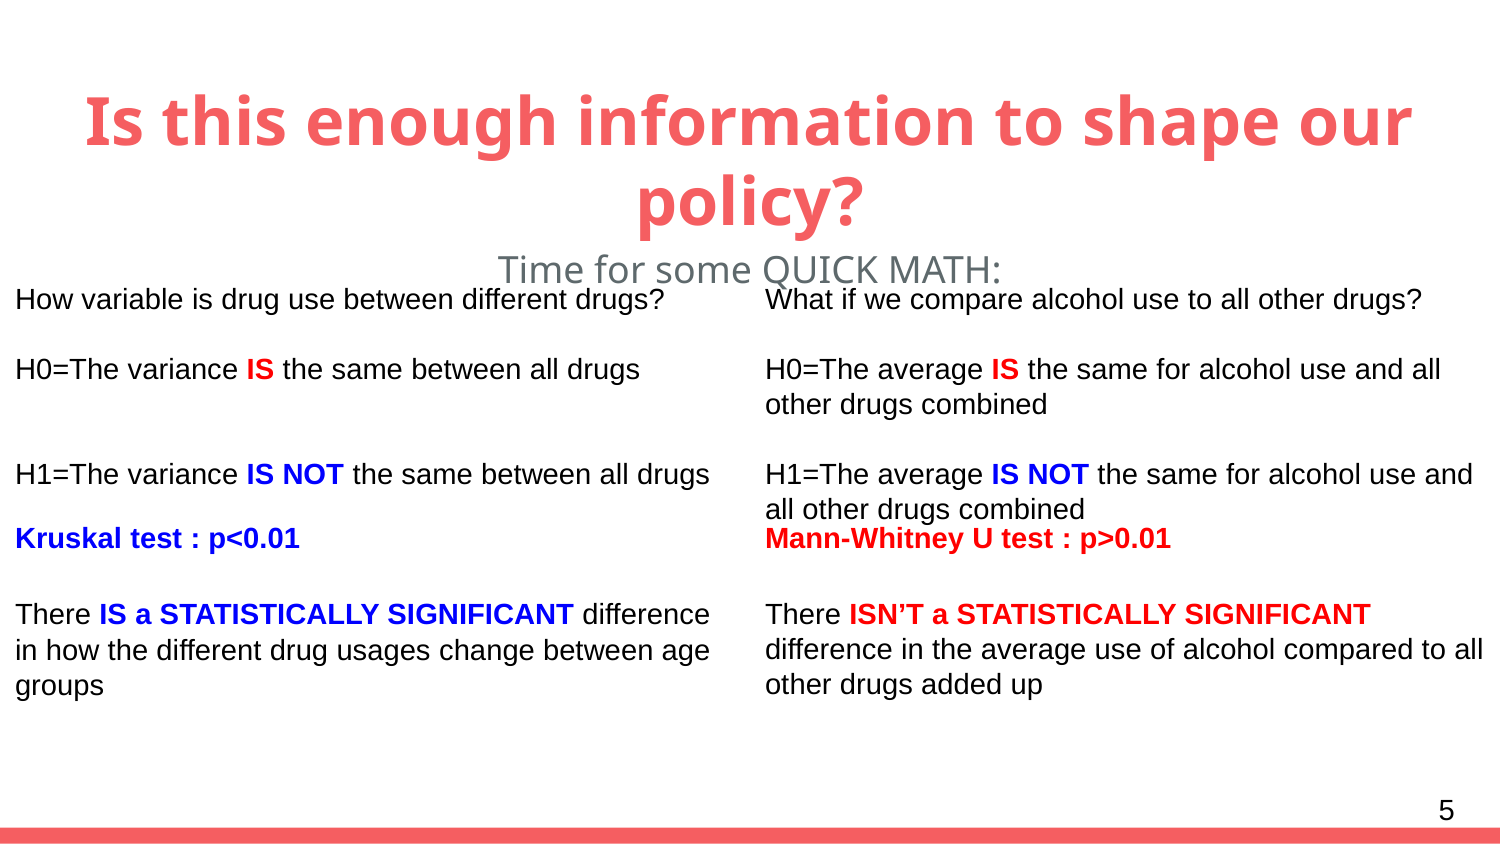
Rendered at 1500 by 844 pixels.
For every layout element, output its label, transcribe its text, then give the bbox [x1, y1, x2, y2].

text_box Mann-Whitney U test : p>0.01 [750, 504, 1500, 580]
title Is this enough information to shape our policy? [51, 64, 1449, 167]
text_box There ISN’T a STATISTICALLY SIGNIFICANT difference in the average use of alcohol compared to all other drugs added up [749, 580, 1500, 718]
text_box Kruskal test : p<0.01 [0, 504, 750, 581]
text_box 5 [1393, 776, 1500, 844]
text_box How variable is drug use between different drugs? H0=The variance IS the same between all drugs H1=The variance IS NOT the same between all drugs [0, 265, 749, 504]
text_box There IS a STATISTICALLY SIGNIFICANT difference in how the different drug usages change between age groups [0, 581, 749, 718]
list Time for some QUICK MATH: [51, 223, 1449, 265]
text_box What if we compare alcohol use to all other drugs? H0=The average IS the same for alcohol use and all other drugs combined H1=The average IS NOT the same for alcohol use and all other drugs combined [749, 265, 1500, 504]
